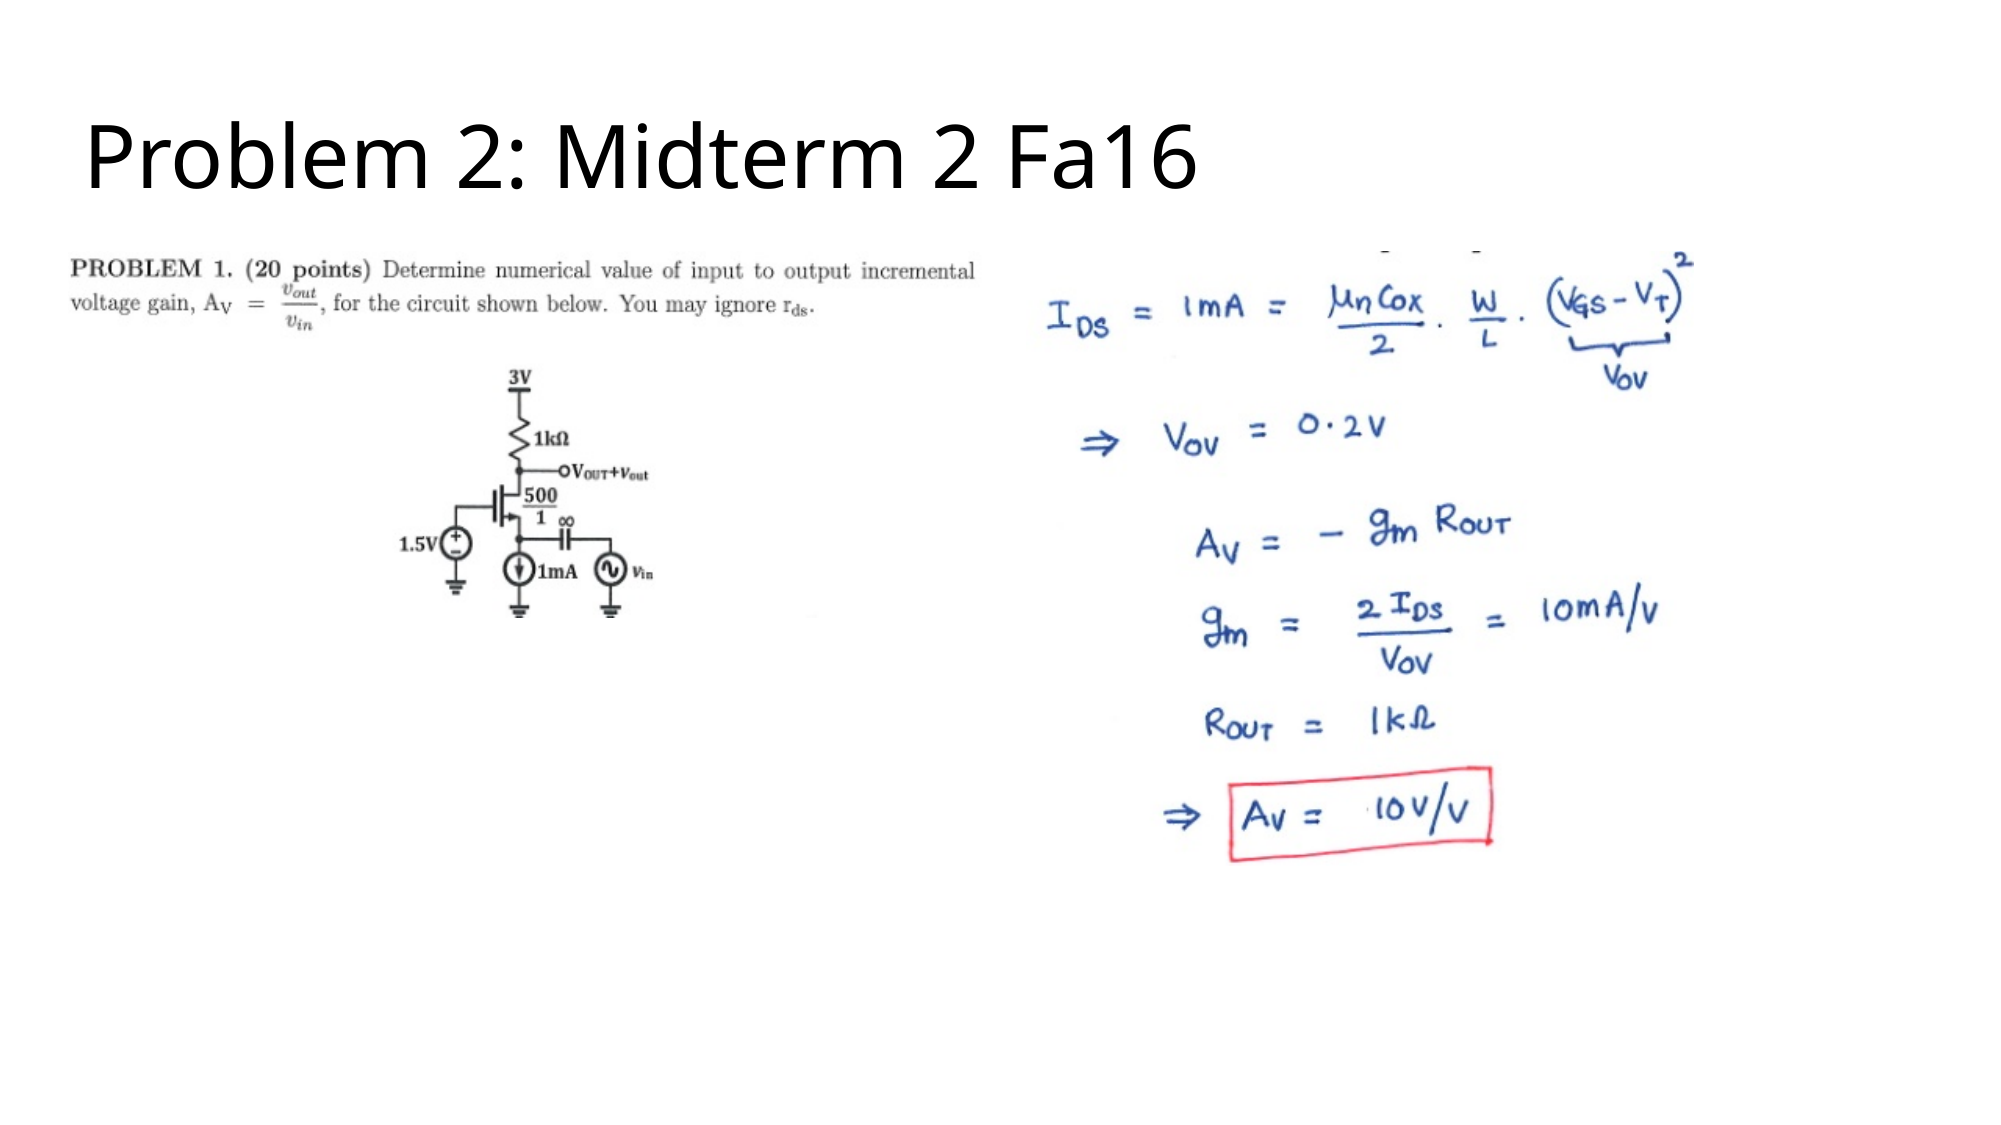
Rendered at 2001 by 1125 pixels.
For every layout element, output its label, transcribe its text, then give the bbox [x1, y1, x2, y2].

title Problem 2: Midterm 2 Fa16 [68, 97, 1932, 223]
picture [1026, 251, 1694, 867]
picture [68, 251, 989, 618]
